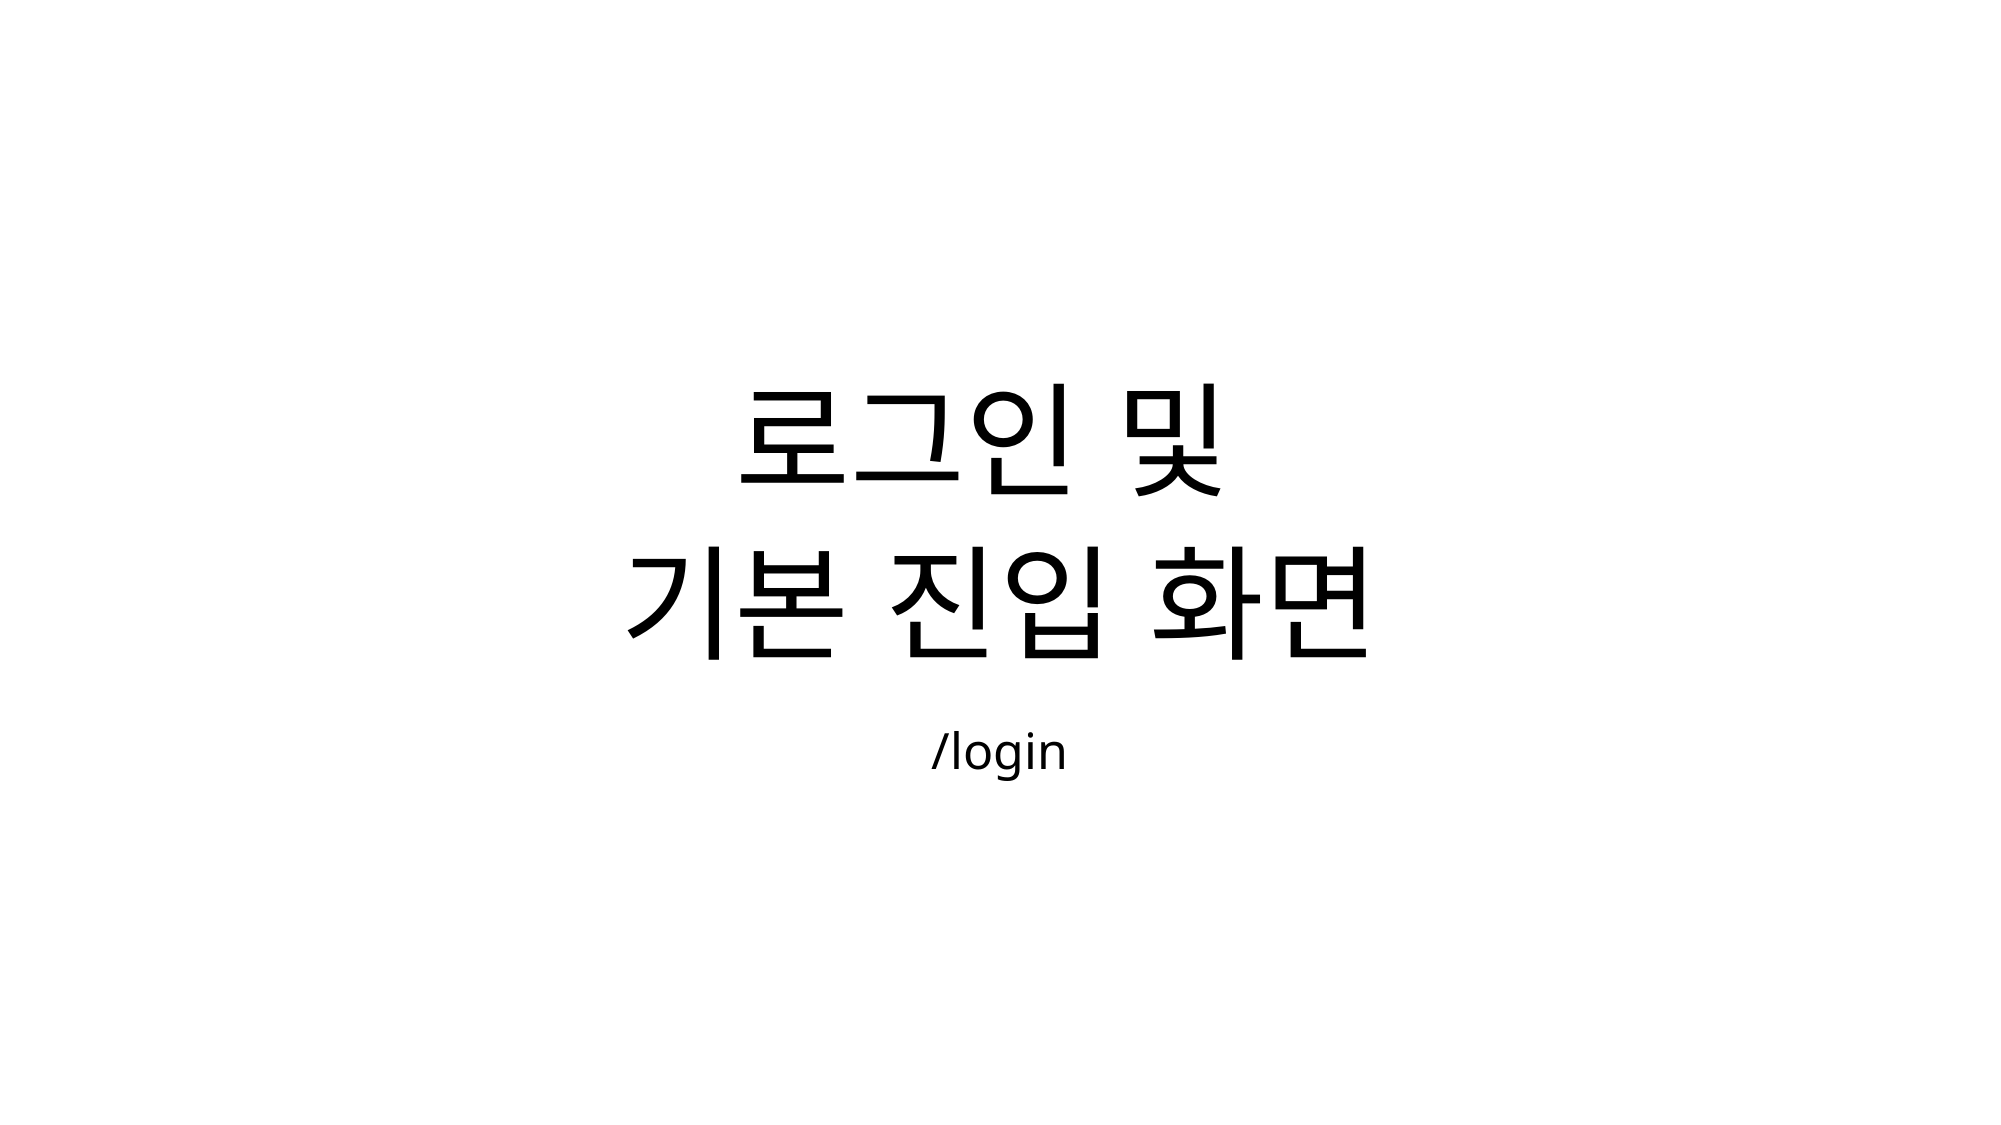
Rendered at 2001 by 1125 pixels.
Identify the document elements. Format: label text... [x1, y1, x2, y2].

subtitle /login [249, 718, 1750, 991]
title 로그인 및 기본 진입 화면 [249, 298, 1750, 691]
